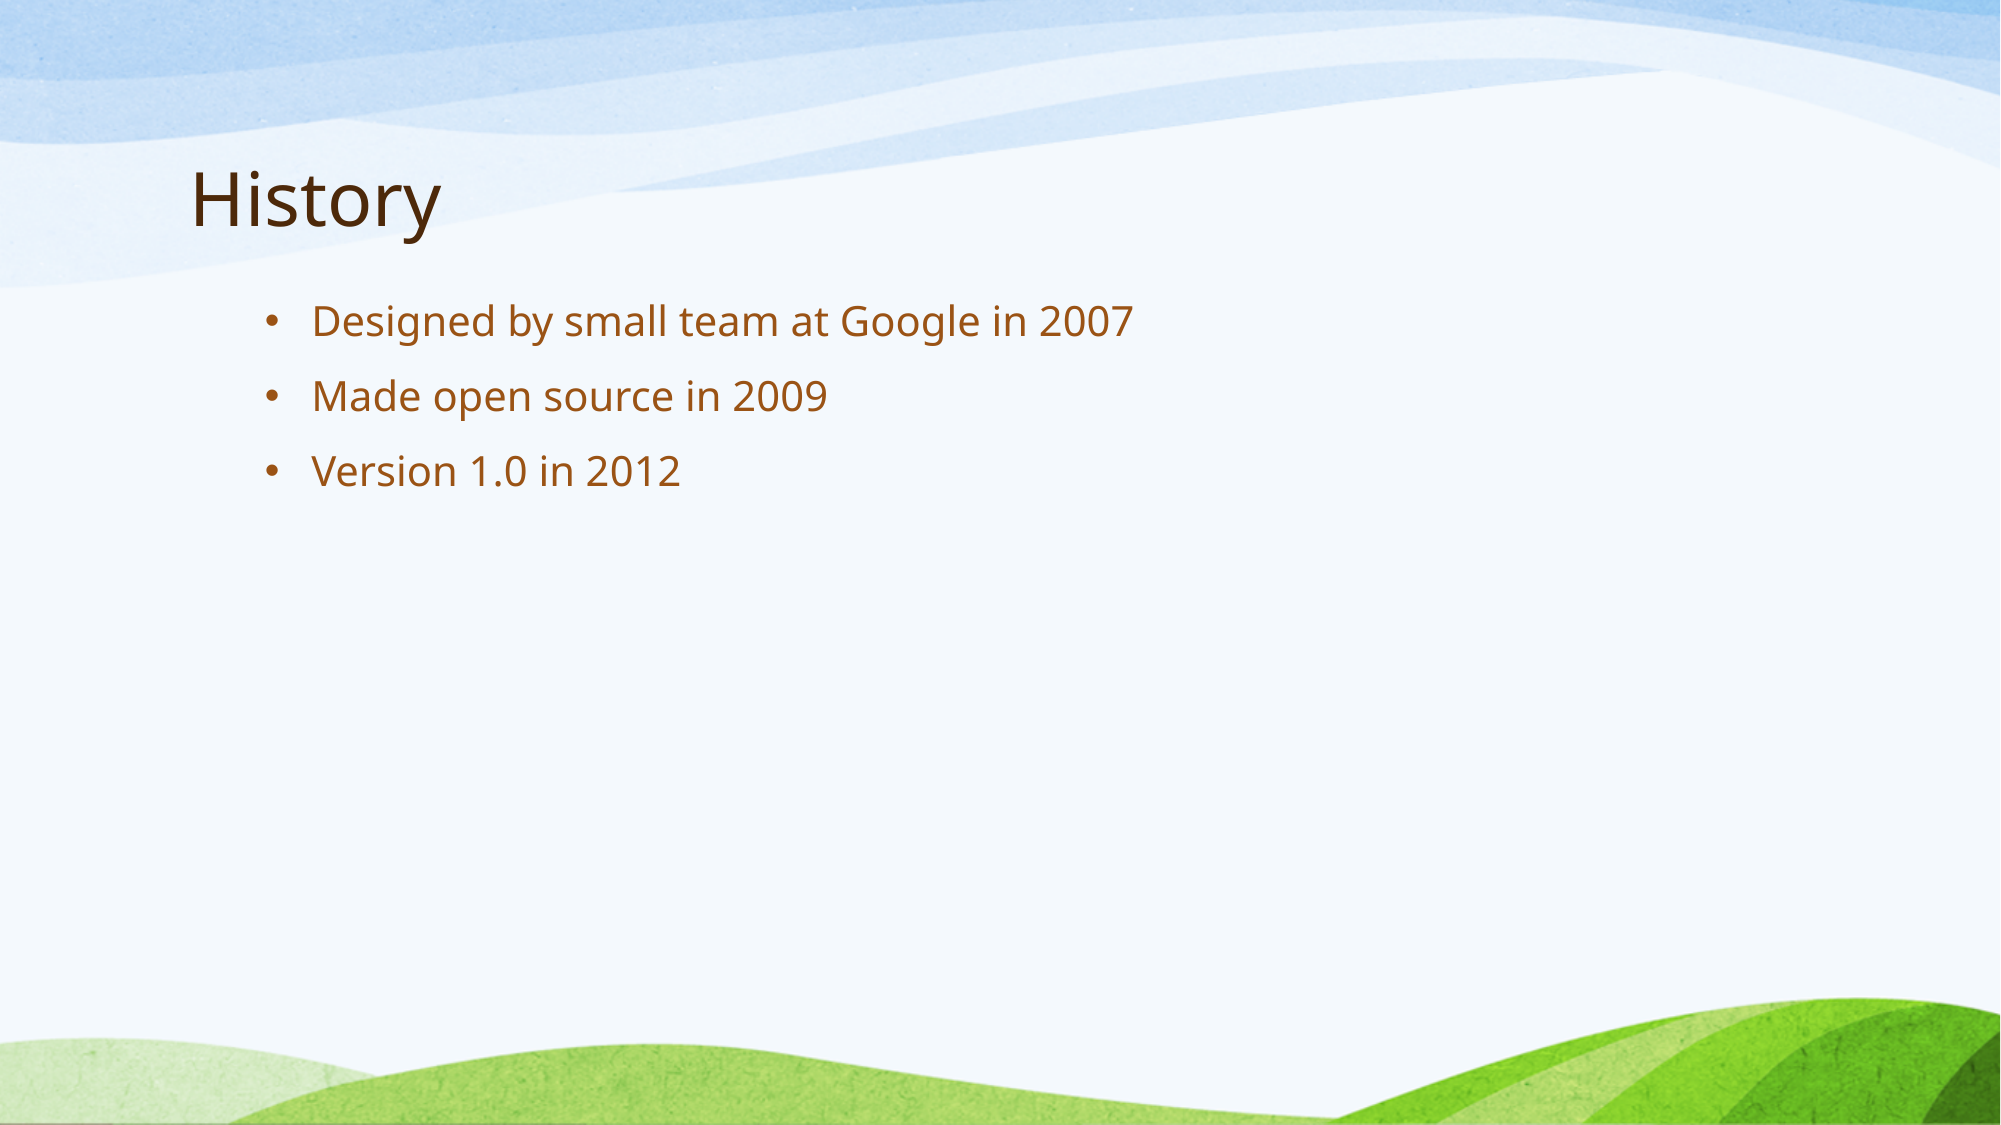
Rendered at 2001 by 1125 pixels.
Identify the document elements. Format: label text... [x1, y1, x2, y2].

list Designed by small team at Google in 2007 Made open source in 2009 Version 1.0 in 2012 [174, 287, 1825, 982]
title History [174, 50, 1825, 250]
picture [0, 0, 2001, 1125]
